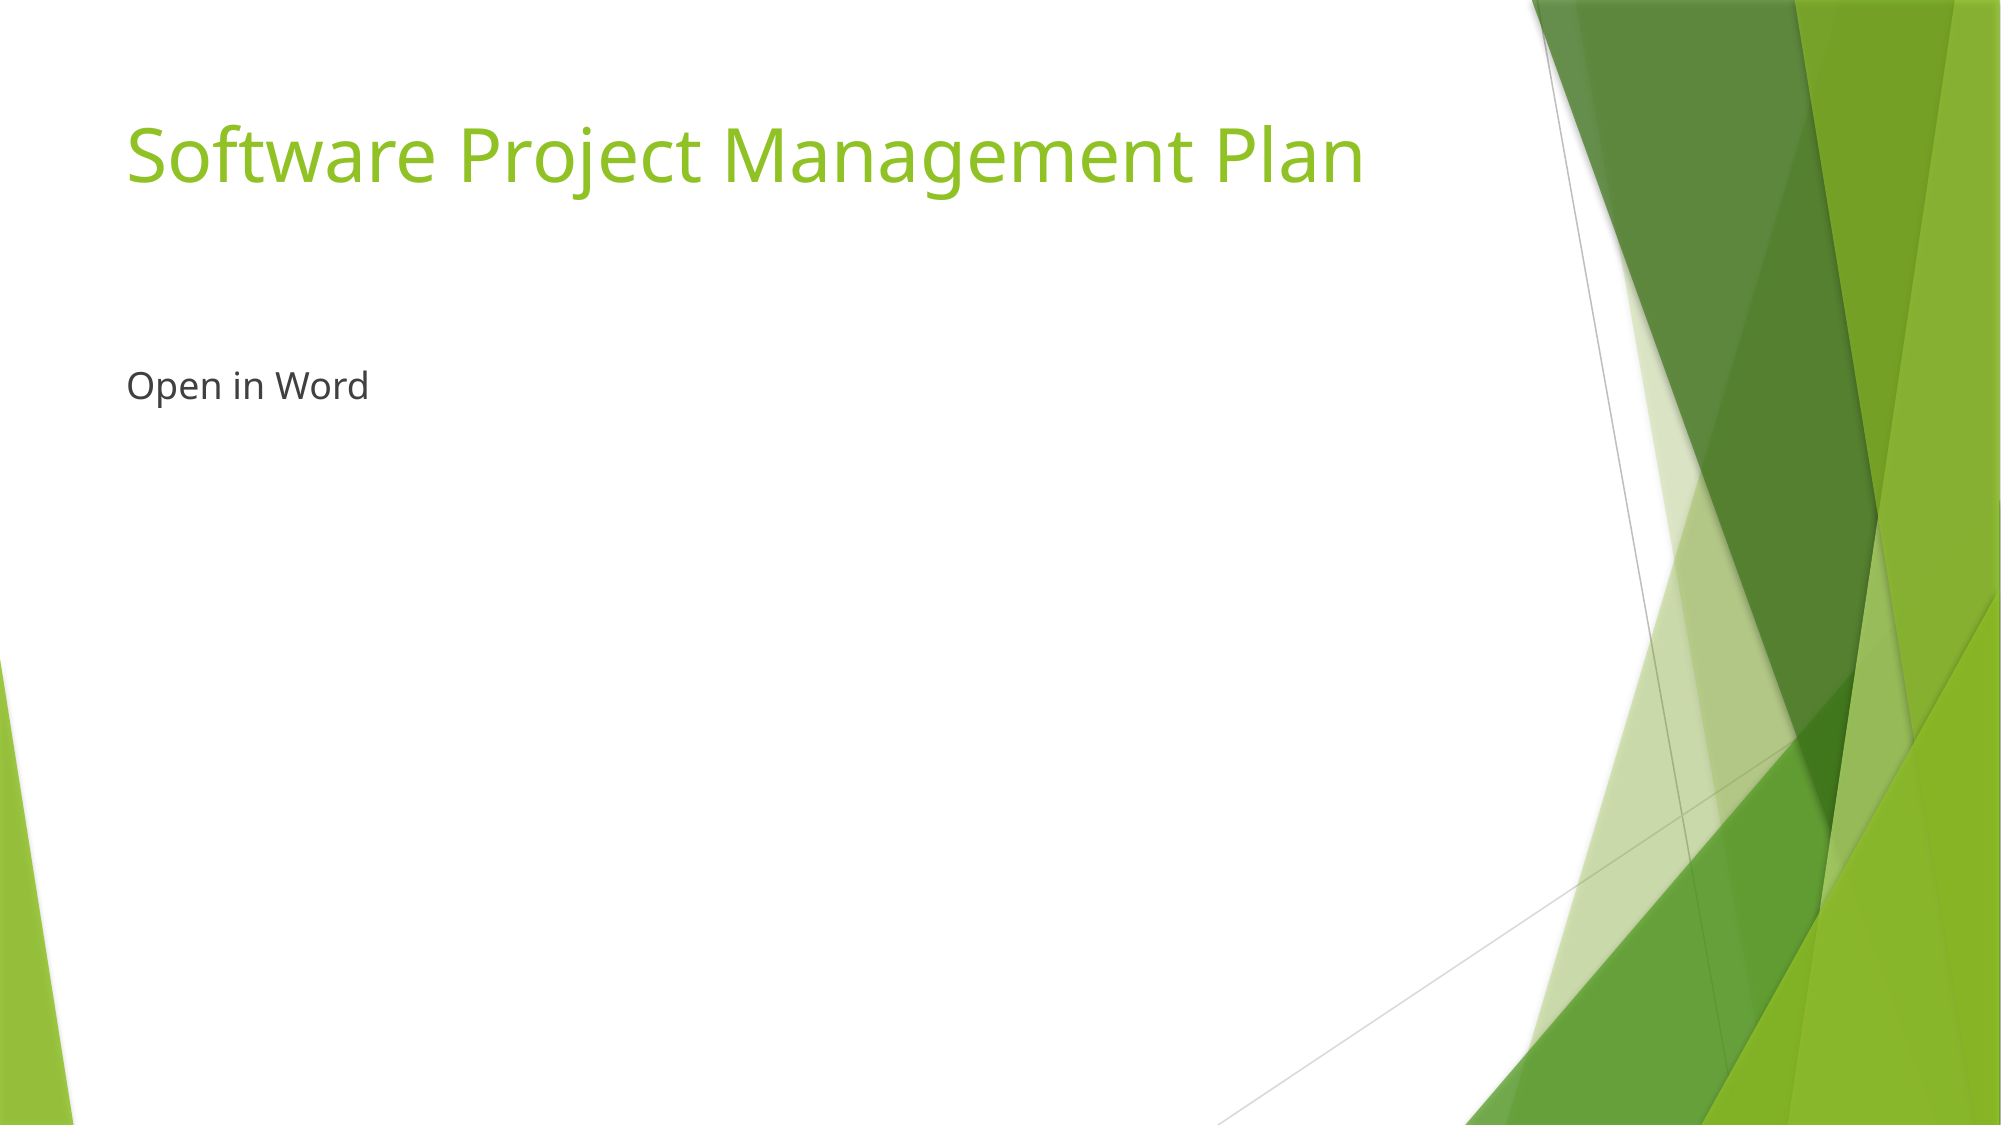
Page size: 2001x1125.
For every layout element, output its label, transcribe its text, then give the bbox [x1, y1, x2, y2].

title Software Project Management Plan [111, 99, 1522, 317]
list Open in Word [111, 354, 1522, 992]
